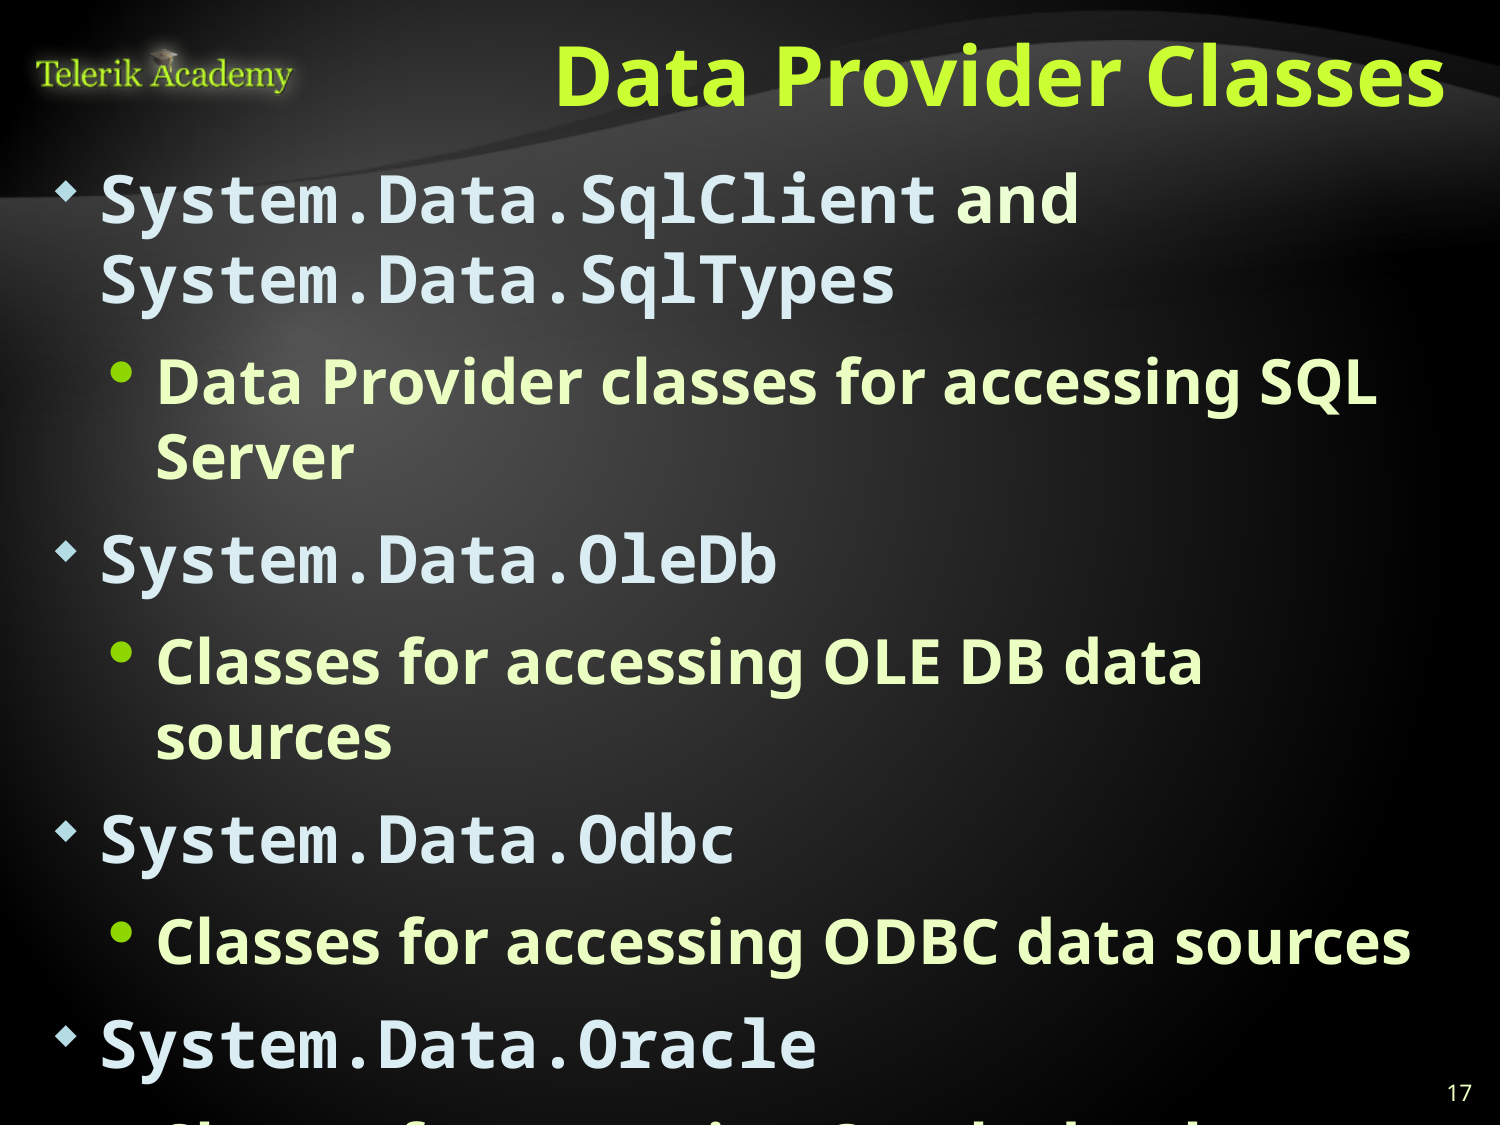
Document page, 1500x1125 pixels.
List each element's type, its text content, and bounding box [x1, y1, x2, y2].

picture [0, 0, 1500, 1125]
list System.Data.SqlClient and System.Data.SqlTypes Data Provider classes for accessing SQL Server System.Data.OleDb Classes for accessing OLE DB data sources System.Data.Odbc Classes for accessing ODBC data sources System.Data.Oracle Classes for accessing Oracle databases [37, 149, 1463, 1100]
title Data Provider Classes [300, 12, 1463, 149]
slide_number 17 [1412, 1074, 1488, 1113]
